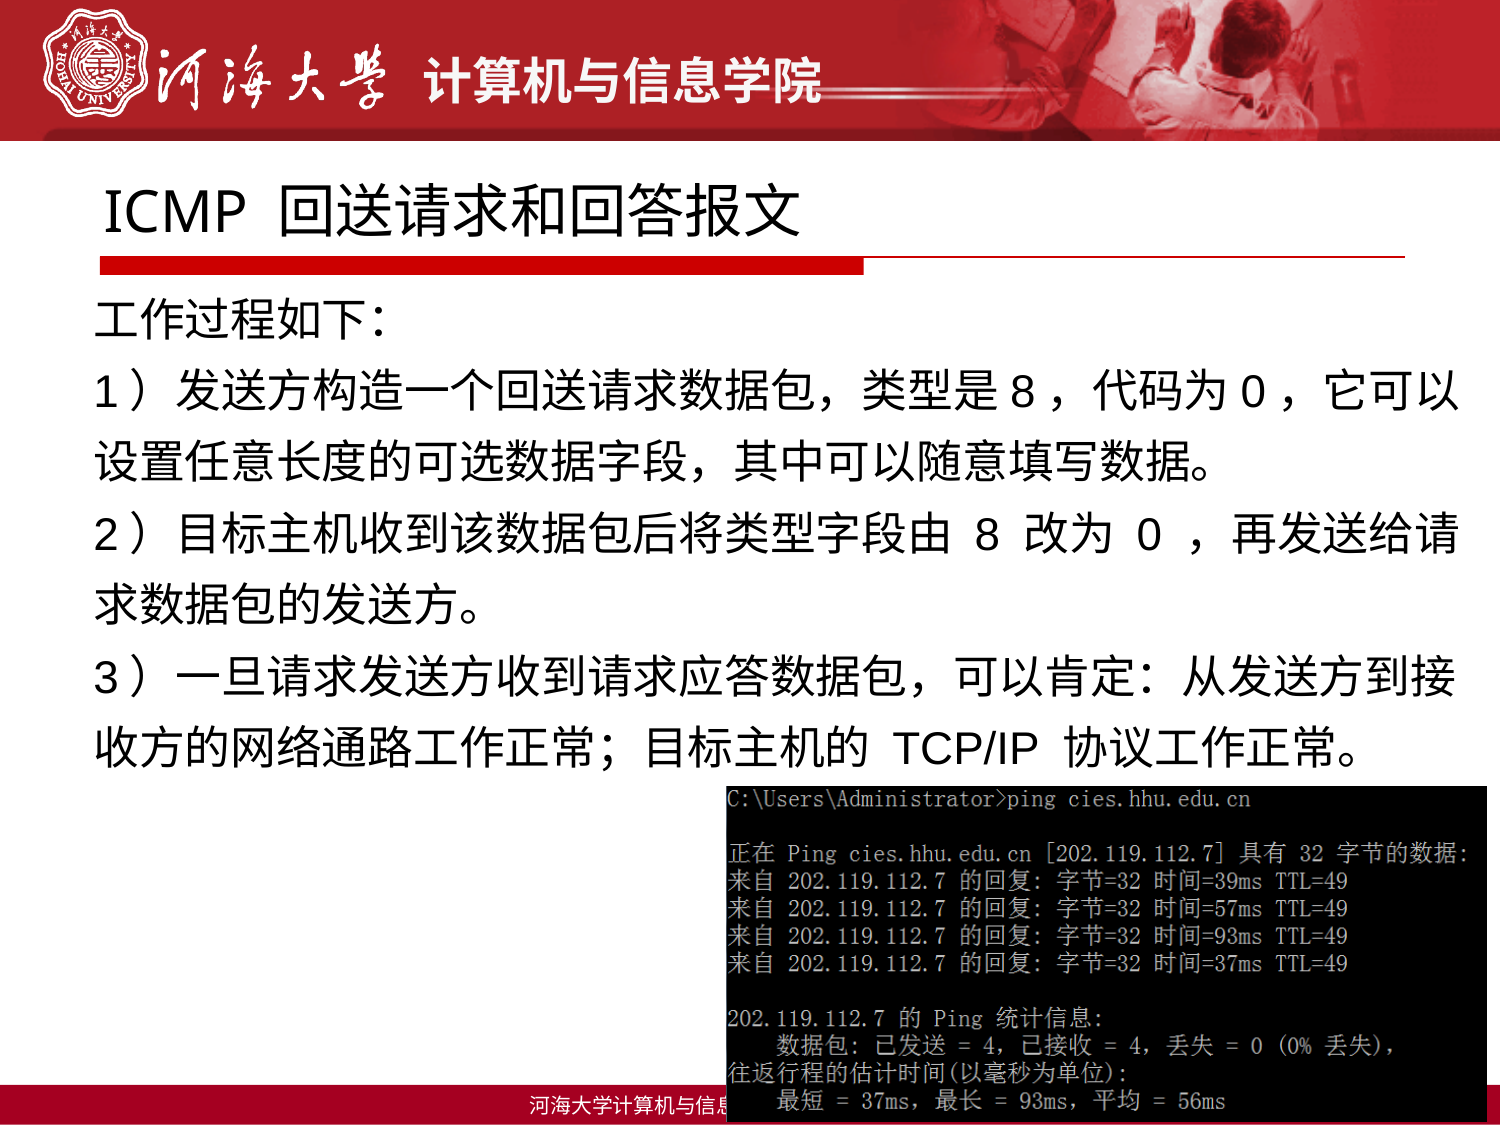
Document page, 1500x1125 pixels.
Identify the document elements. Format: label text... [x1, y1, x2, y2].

text_box 工作过程如下： 1）发送方构造一个回送请求数据包，类型是8，代码为0，它可以设置任意长度的可选数据字段，其中可以随意填写数据。 2）目标主机收到该数据包后将类型字段由 8 改为 0 ，再发送给请求数据包的发送方。 3）一旦请求发送方收到请求应答数据包，可以肯定：从发送方到接收方的网络通路工作正常；目标主机的 TCP/IP 协议工作正常。 [78, 266, 1485, 782]
picture [797, 68, 814, 72]
picture [551, 65, 558, 90]
picture [0, 0, 1500, 141]
title ICMP 回送请求和回答报文 [88, 90, 1420, 252]
picture [781, 64, 785, 87]
picture [725, 786, 1487, 1122]
